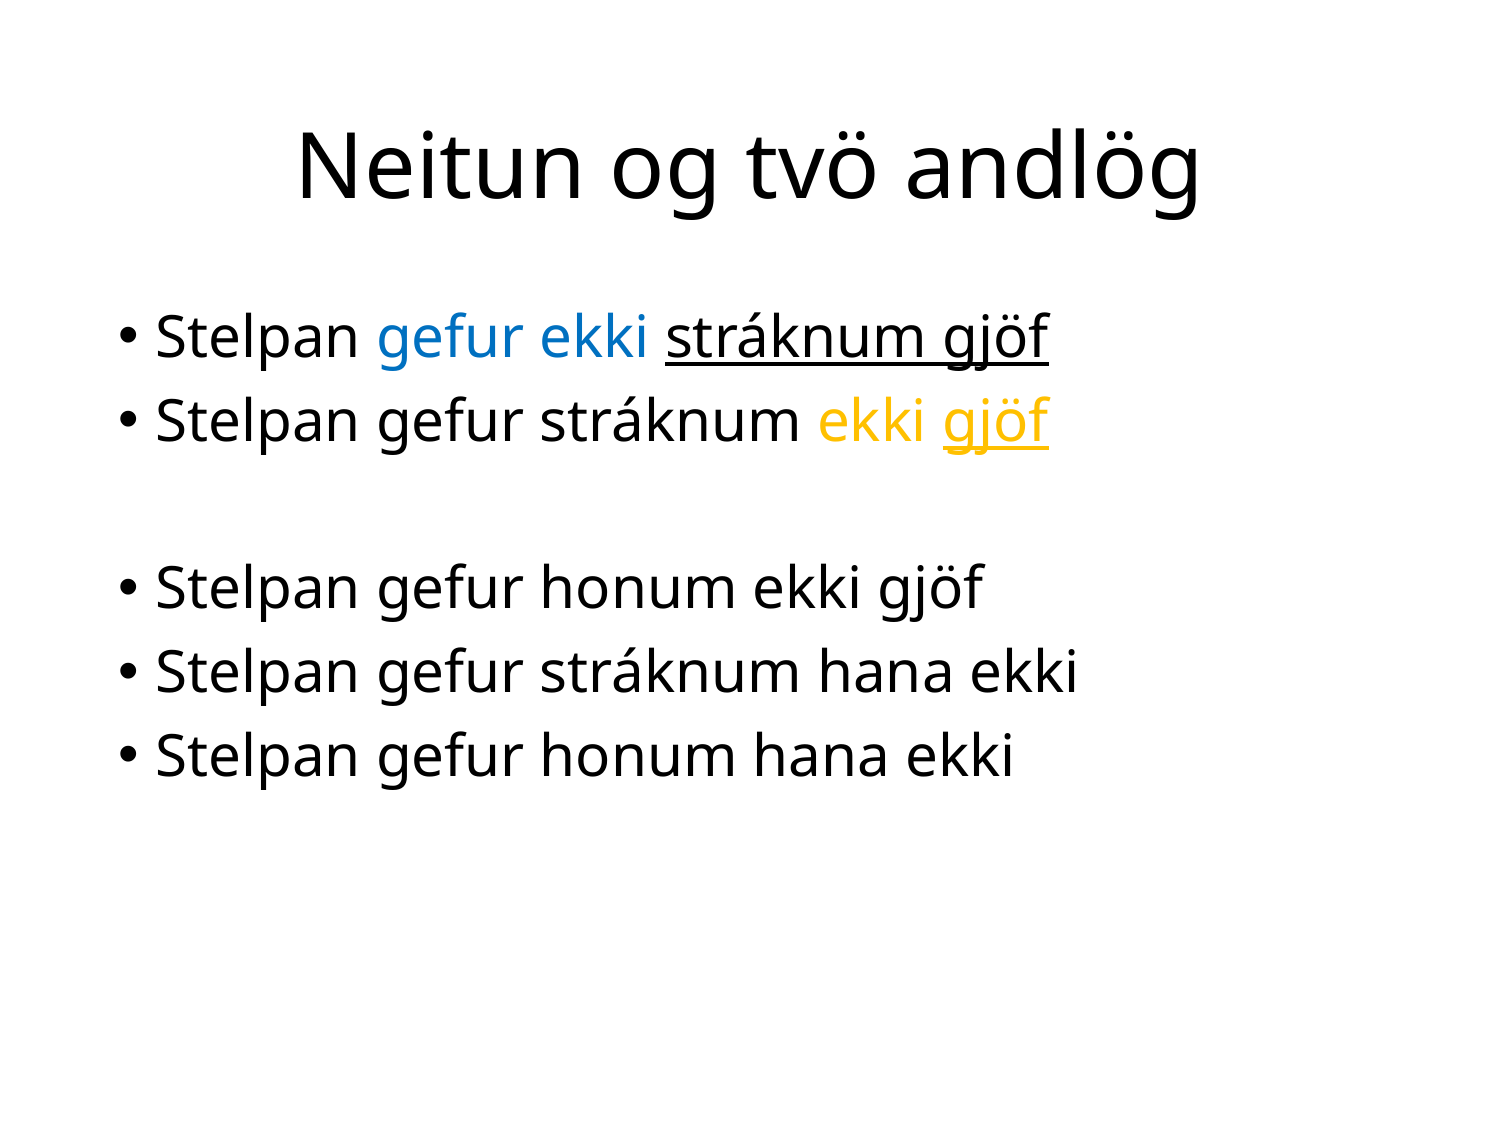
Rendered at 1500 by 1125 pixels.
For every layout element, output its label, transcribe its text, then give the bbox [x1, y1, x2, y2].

title Neitun og tvö andlög [103, 59, 1397, 278]
list Stelpan gefur ekki stráknum gjöf Stelpan gefur stráknum ekki gjöf Stelpan gefur honum ekki gjöf Stelpan gefur stráknum hana ekki Stelpan gefur honum hana ekki [103, 299, 1397, 1014]
